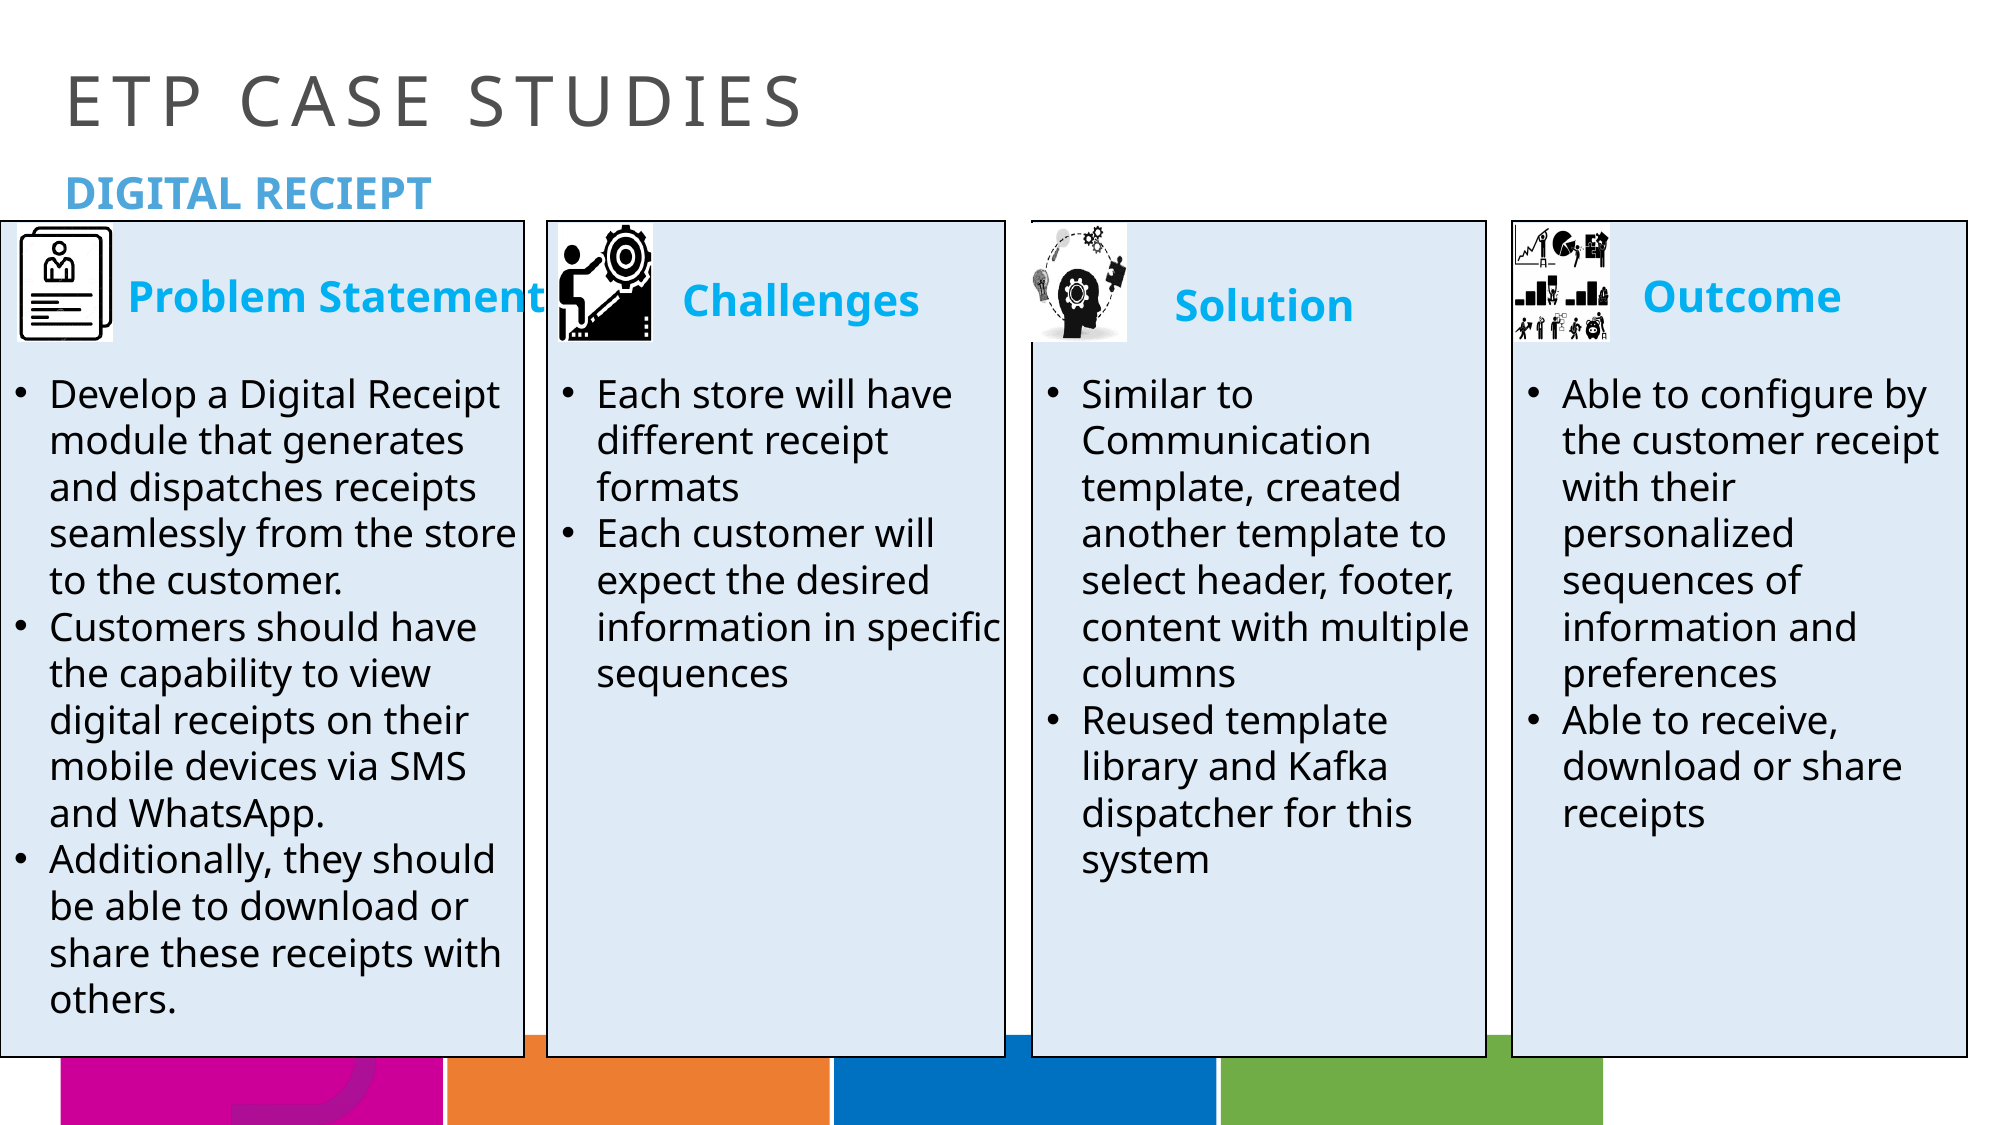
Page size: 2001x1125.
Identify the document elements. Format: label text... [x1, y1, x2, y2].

text_box DIGITAL RECIEPT [44, 128, 1955, 203]
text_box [546, 221, 1006, 1058]
picture [17, 223, 113, 342]
text_box ETP case studies [44, 67, 1781, 128]
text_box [1031, 221, 1486, 1058]
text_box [1512, 221, 1967, 1058]
picture [1514, 223, 1610, 342]
picture [1031, 223, 1127, 342]
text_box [0, 221, 551, 1077]
picture [558, 223, 653, 342]
